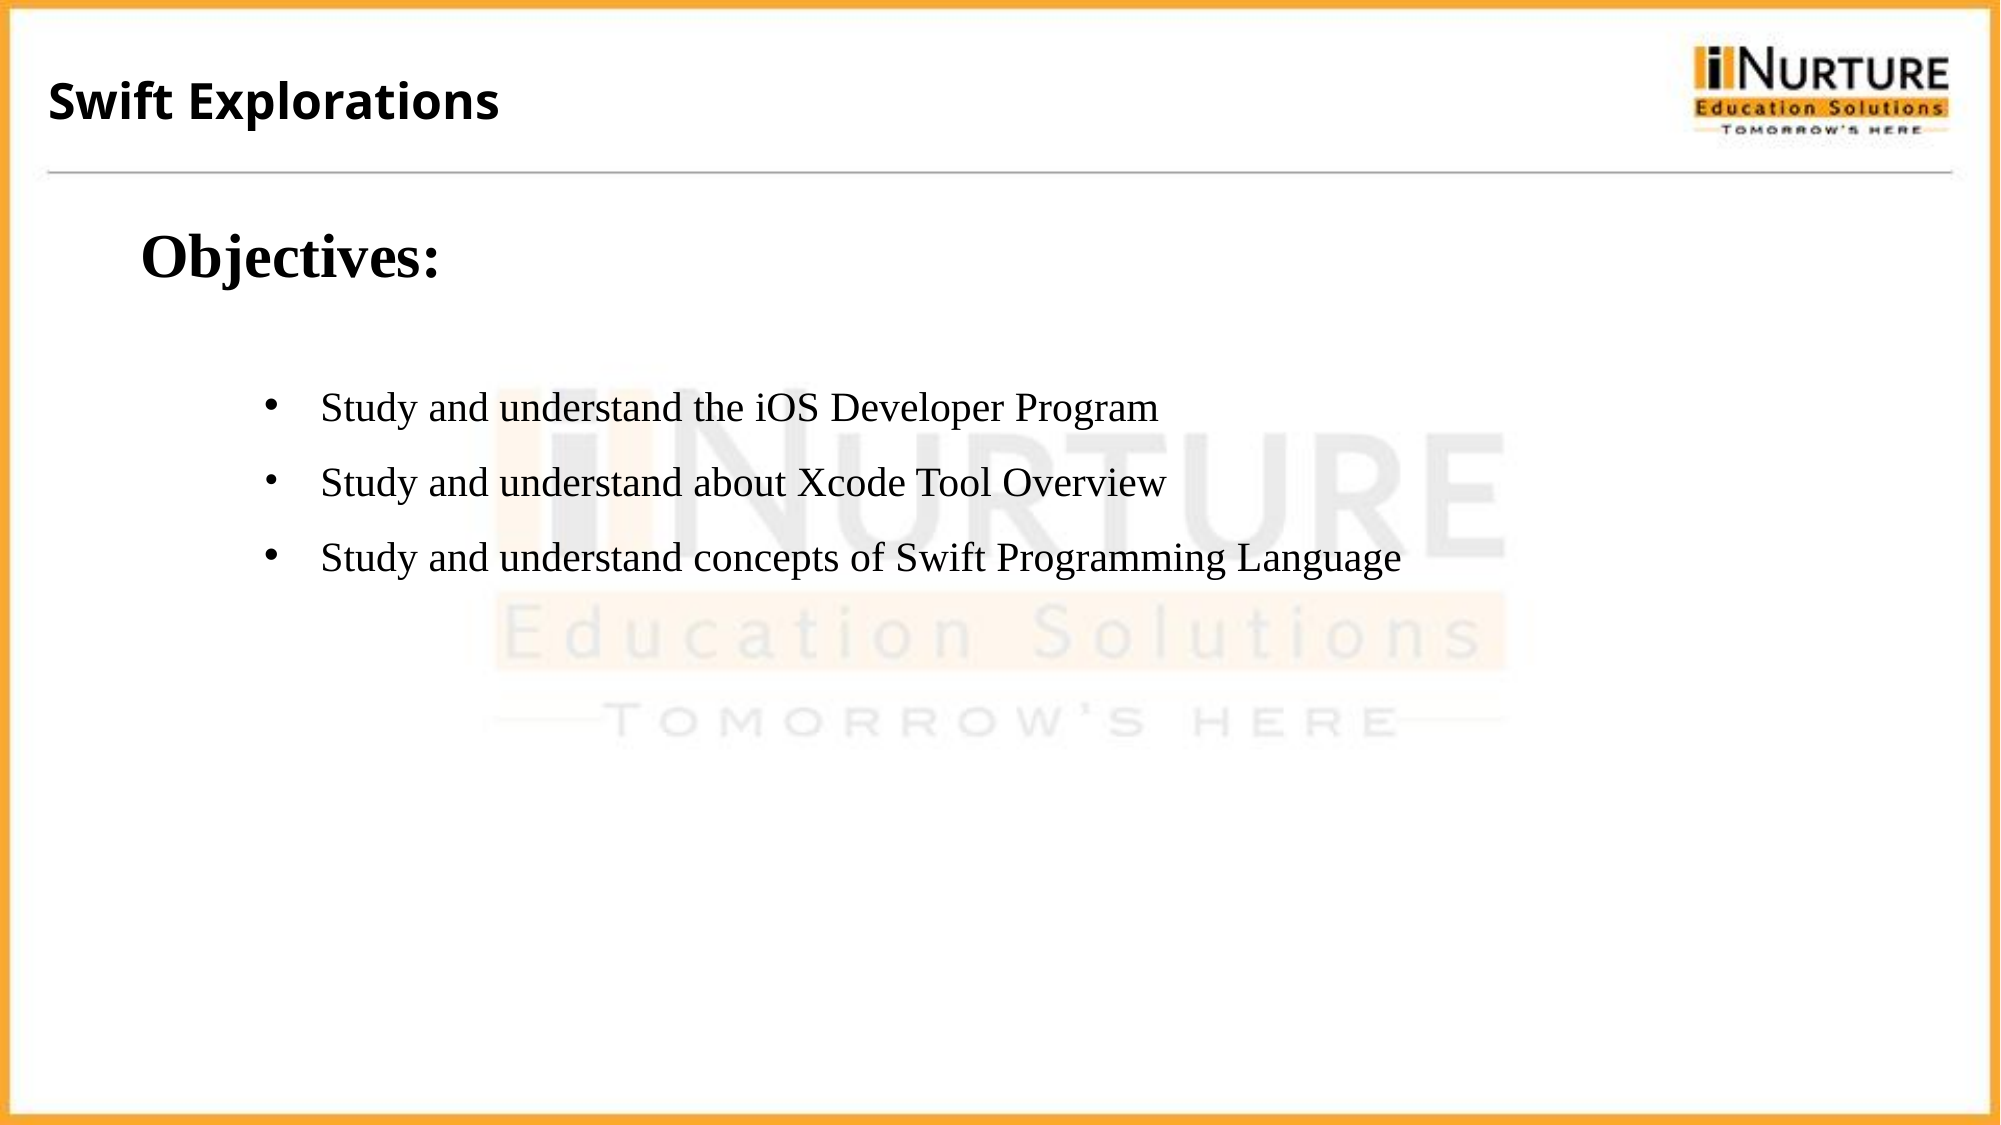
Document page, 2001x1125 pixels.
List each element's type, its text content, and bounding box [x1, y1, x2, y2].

picture [0, 0, 2001, 1125]
text_box Swift Explorations [40, 62, 847, 138]
text_box Objectives: [74, 207, 2000, 277]
text_box Study and understand the iOS Developer Program Study and understand about Xcode Tool Overview Study and understand concepts of Swift Programming Language [181, 346, 1819, 806]
